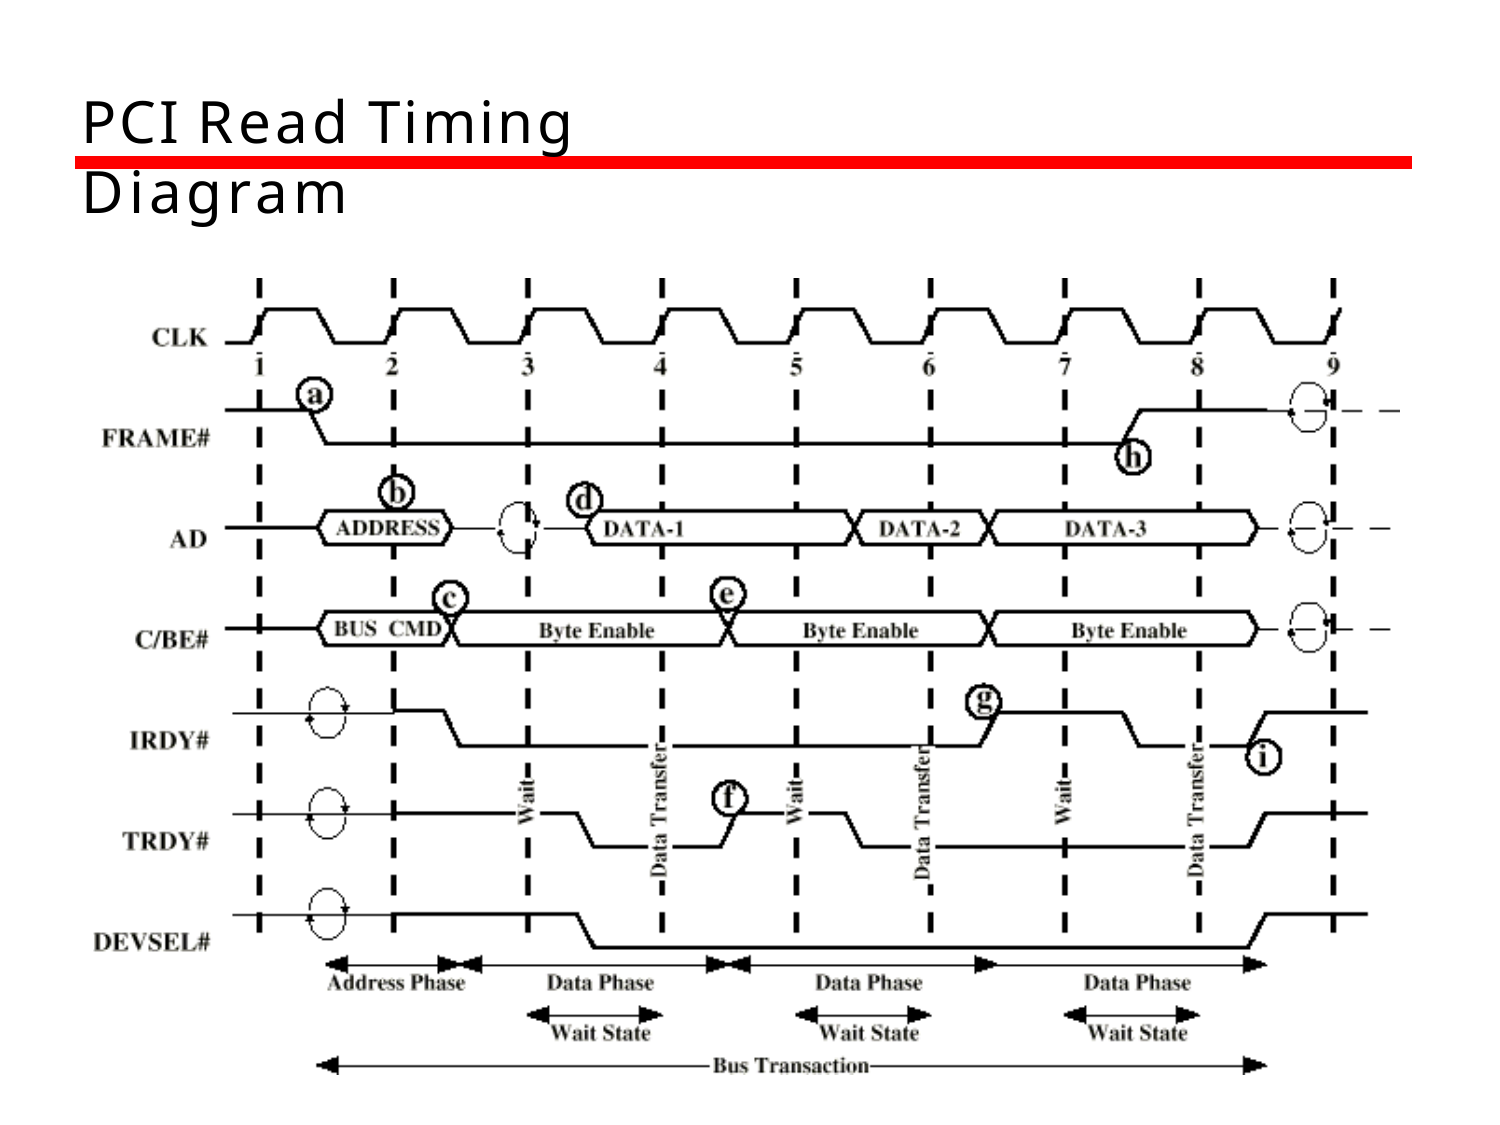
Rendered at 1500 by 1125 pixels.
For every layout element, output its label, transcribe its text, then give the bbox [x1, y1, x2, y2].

title PCI Read Timing Diagram [79, 82, 826, 273]
picture [92, 278, 1401, 1076]
